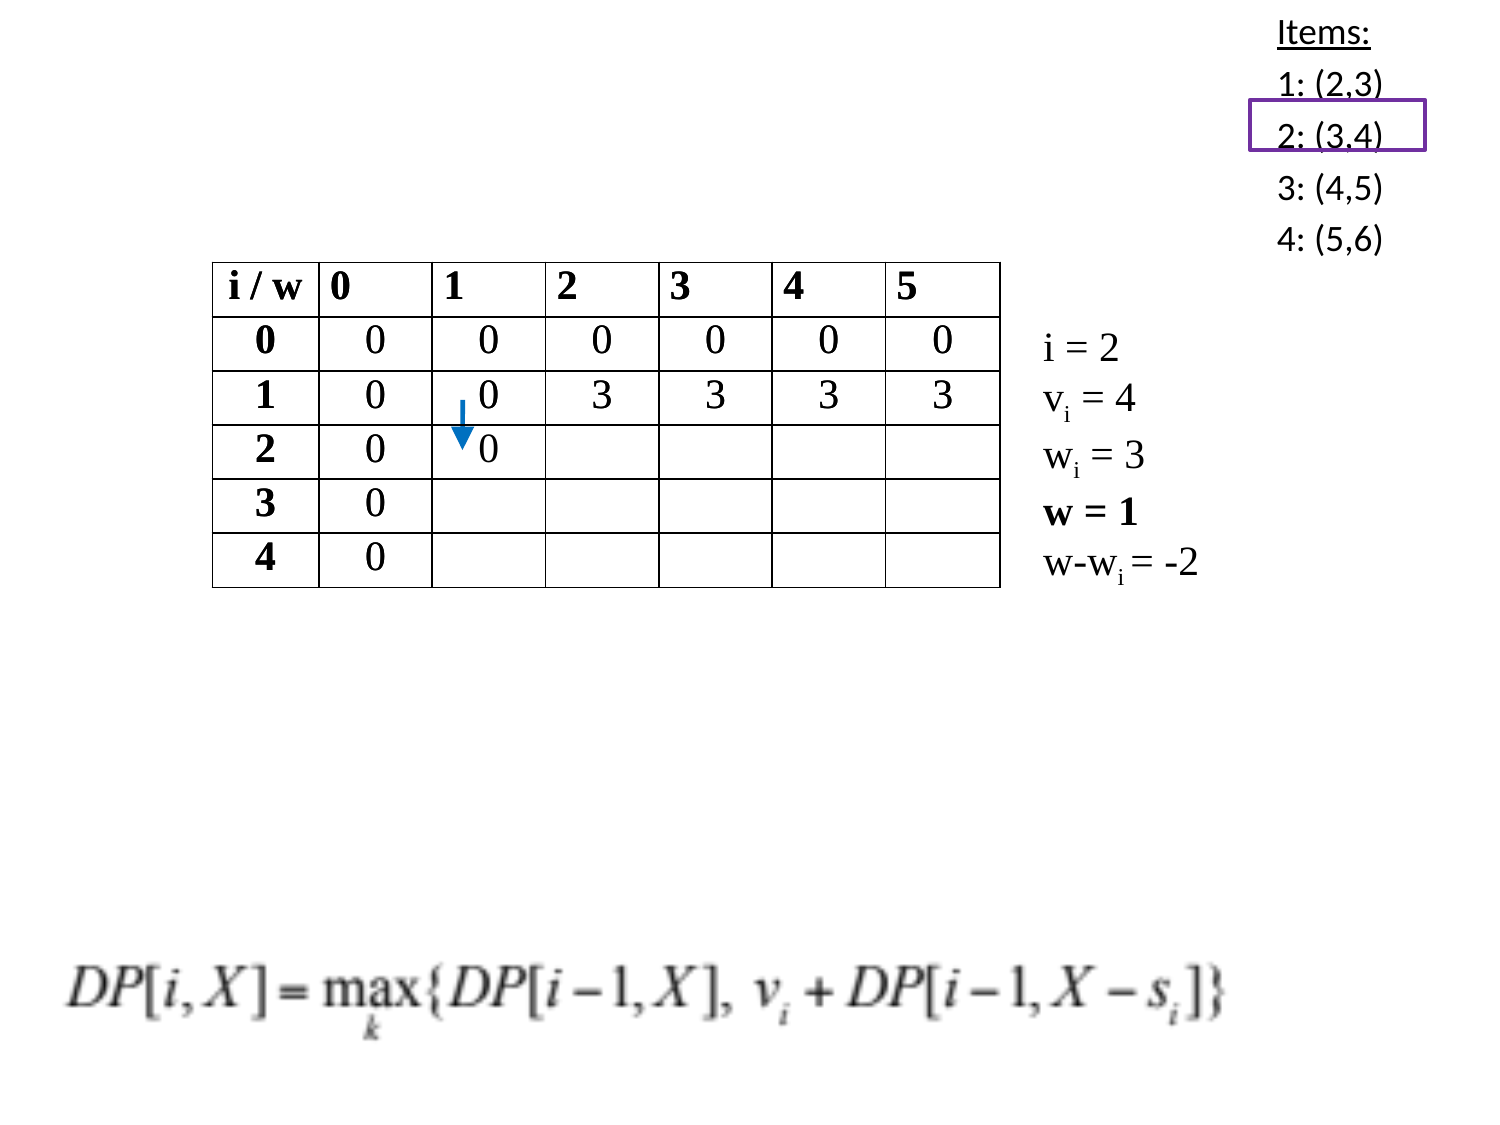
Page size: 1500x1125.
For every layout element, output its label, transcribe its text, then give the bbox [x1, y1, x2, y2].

table_cell 0 [320, 426, 431, 478]
table_cell [773, 534, 885, 587]
table_cell [660, 480, 771, 532]
table_cell 0 [660, 318, 771, 370]
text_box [57, 941, 1233, 1053]
table_cell 0 [886, 318, 999, 370]
table_cell 0 [320, 534, 431, 587]
table_cell 2 [213, 426, 318, 478]
table_cell 3 [213, 480, 318, 532]
table_cell 0 [433, 318, 545, 370]
table_cell 0 [213, 318, 318, 370]
table_cell 3 [660, 372, 771, 424]
table_cell [546, 534, 658, 587]
table_header 3 [660, 263, 771, 316]
table_cell [773, 426, 885, 478]
text_box Items: 1: (2,3) 2: (3,4) 3: (4,5) 4: (5,6) [1250, 152, 1425, 275]
table_cell [886, 480, 999, 532]
table_cell 0 [433, 426, 545, 478]
table_cell 3 [773, 372, 885, 424]
text_box [1248, 98, 1427, 152]
table_cell [886, 426, 999, 478]
table_cell 3 [886, 372, 999, 424]
table_header i / w [213, 263, 318, 316]
text_box i = 2 vi = 4 wi = 3 w = 1 w-wi = -2 [1028, 312, 1215, 598]
table_header 5 [886, 263, 999, 316]
table_cell 0 [320, 318, 431, 370]
table_header 2 [546, 263, 658, 316]
table_cell [546, 480, 658, 532]
table_header 1 [433, 263, 545, 316]
table_header 4 [773, 263, 885, 316]
table_header 0 [320, 263, 431, 316]
table_cell 0 [773, 318, 885, 370]
table_cell 0 [320, 372, 431, 424]
text_box Items: 1: (2,3) 2: (3,4) 3: (4,5) 4: (5,6) [1250, 0, 1425, 98]
table_cell [660, 534, 771, 587]
table_cell 4 [213, 534, 318, 587]
table_cell [433, 534, 545, 587]
table_cell [886, 534, 999, 587]
table_cell 3 [546, 372, 658, 424]
table_cell 0 [433, 372, 545, 424]
table_cell [546, 426, 658, 478]
table_cell [433, 480, 545, 532]
table_cell [773, 480, 885, 532]
table_cell 0 [546, 318, 658, 370]
table_cell 1 [213, 372, 318, 424]
table_cell [660, 426, 771, 478]
table_cell 0 [320, 480, 431, 532]
